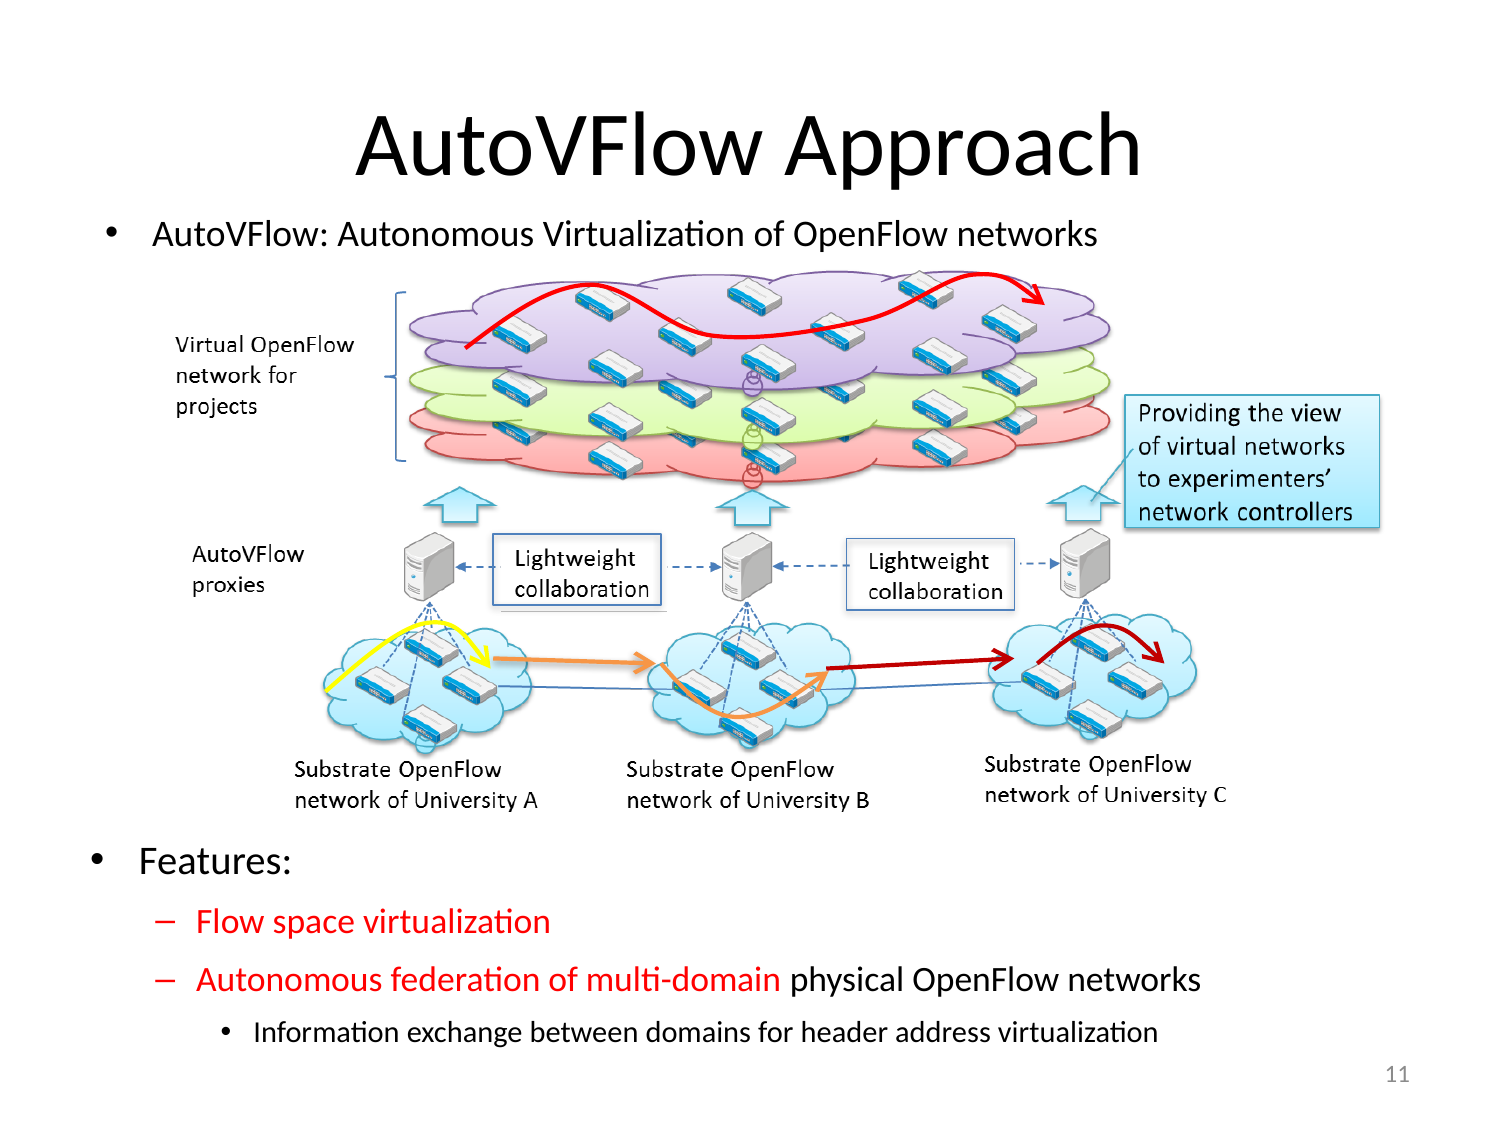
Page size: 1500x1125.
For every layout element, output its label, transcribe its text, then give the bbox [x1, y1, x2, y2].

text_box AutoVFlow: Autonomous Virtualization of OpenFlow networks [90, 201, 1115, 262]
picture [159, 266, 1386, 830]
title AutoVFlow Approach [75, 45, 1425, 233]
list Features: Flow space virtualization Autonomous federation of multi-domain physical OpenFlow networks Information exchange between domains for header address virtualization [75, 816, 1425, 1060]
slide_number 11 [1074, 1042, 1425, 1103]
